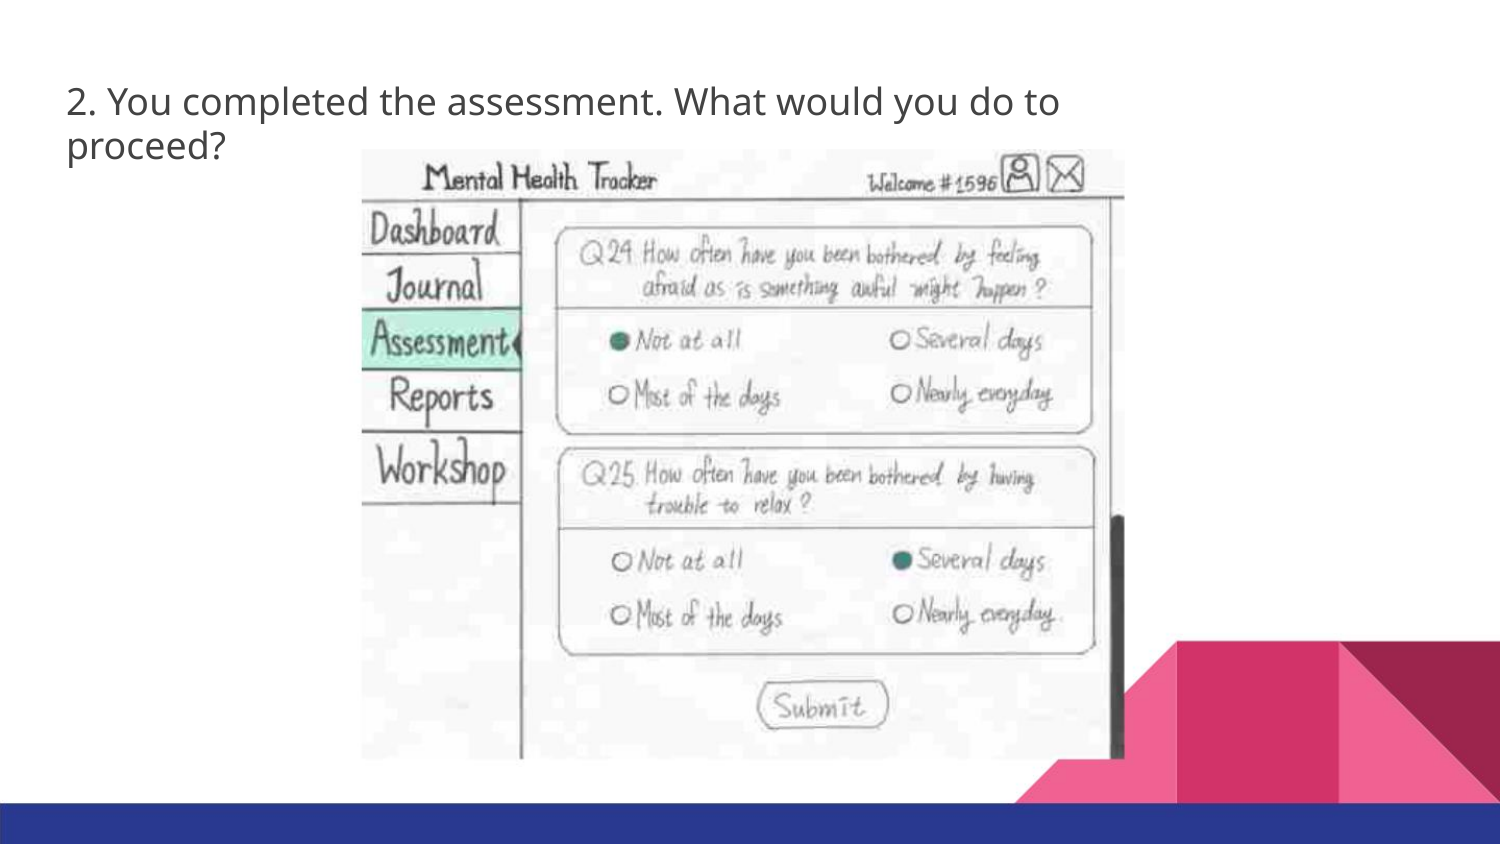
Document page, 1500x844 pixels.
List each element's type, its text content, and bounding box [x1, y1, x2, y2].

text_box 2. You completed the assessment. What would you do to proceed? [66, 79, 1198, 168]
text_box [0, 0, 1500, 844]
